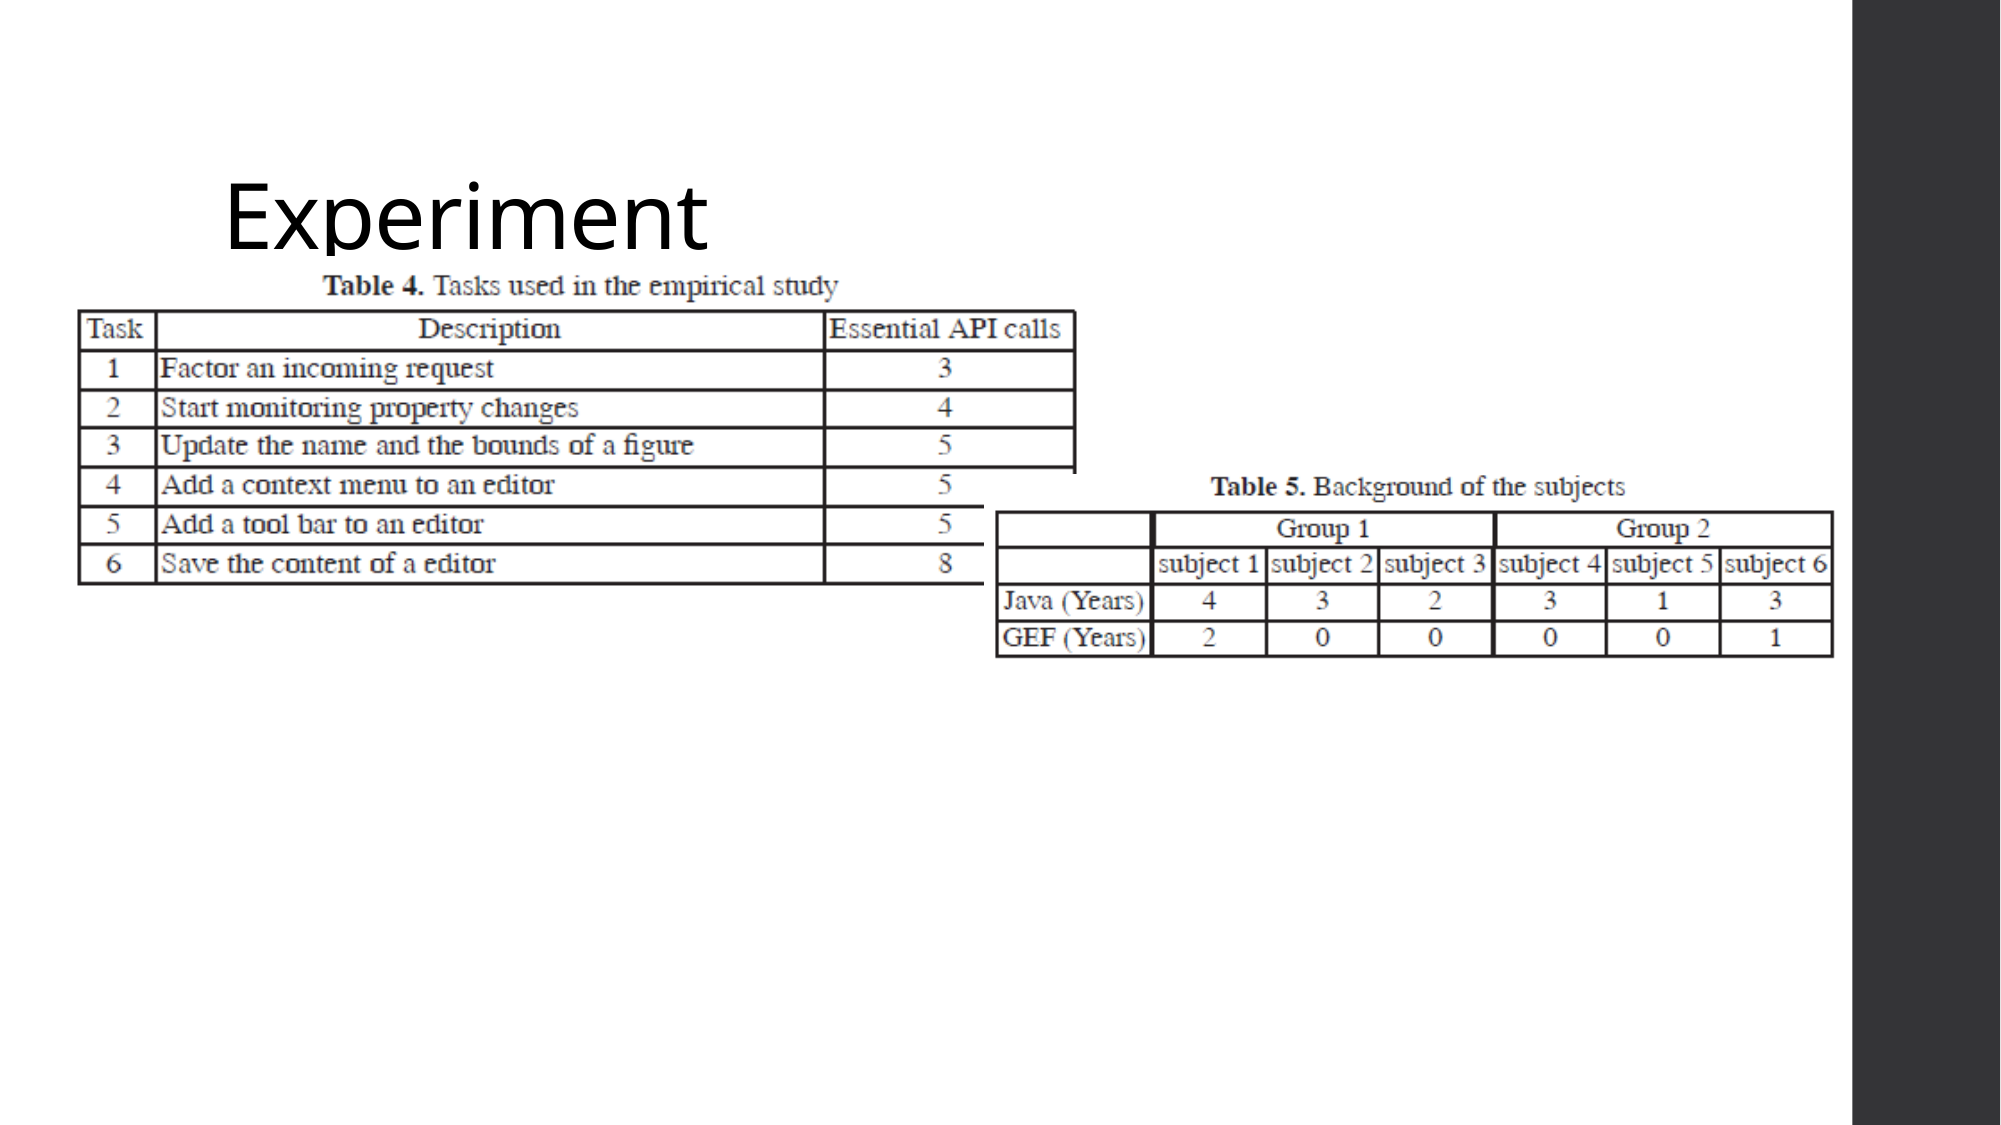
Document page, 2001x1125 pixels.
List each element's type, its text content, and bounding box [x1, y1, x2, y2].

title Experiment [206, 60, 1797, 278]
picture [60, 256, 1841, 666]
